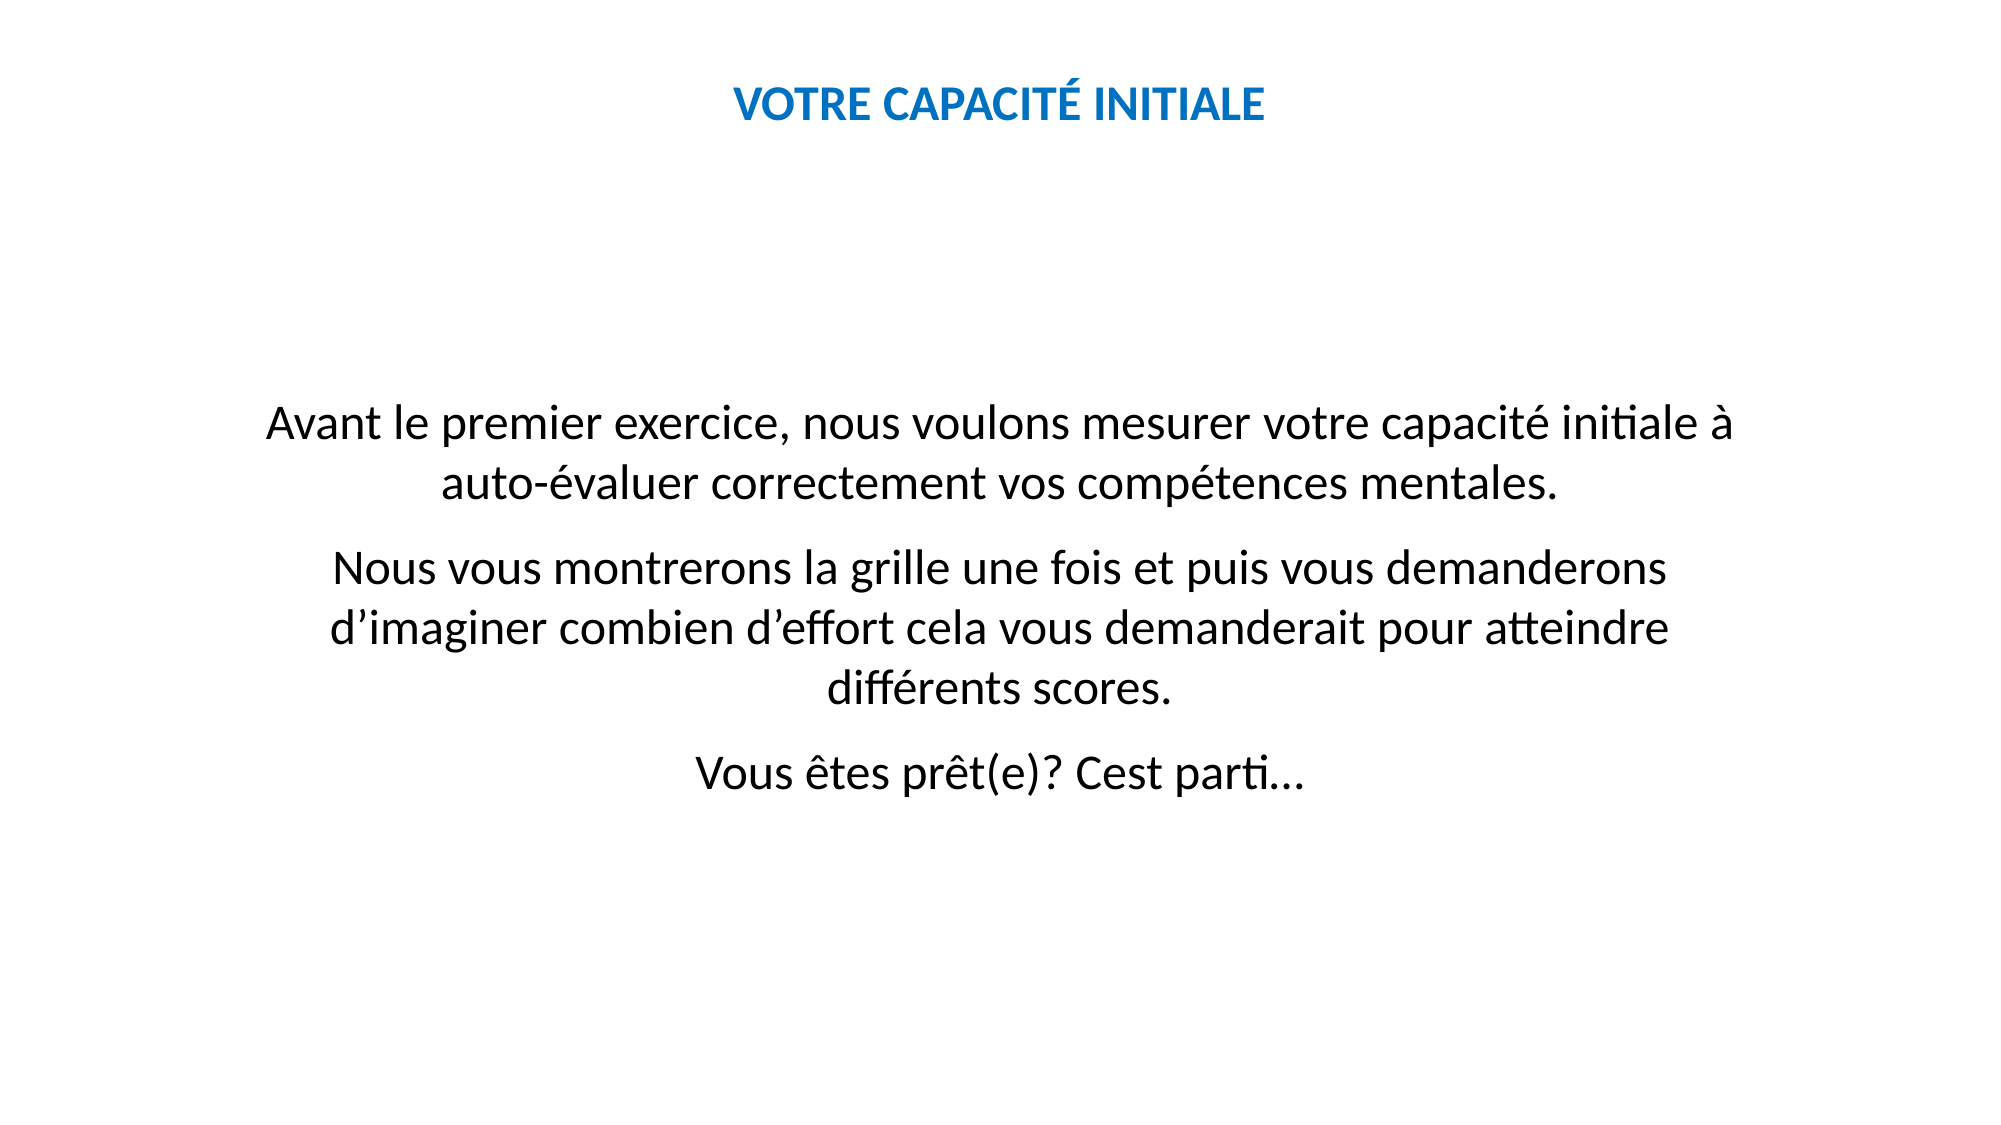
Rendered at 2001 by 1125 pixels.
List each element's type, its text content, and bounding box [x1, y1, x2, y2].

text_box VOTRE CAPACITÉ INITIALE [636, 62, 1364, 138]
text_box Avant le premier exercice, nous voulons mesurer votre capacité initiale à auto-évaluer correctement vos compétences mentales. Nous vous montrerons la grille une fois et puis vous demanderons d’imaginer combien d’effort cela vous demanderait pour atteindre différents scores. Vous êtes prêt(e)? Cest parti… [240, 381, 1760, 807]
